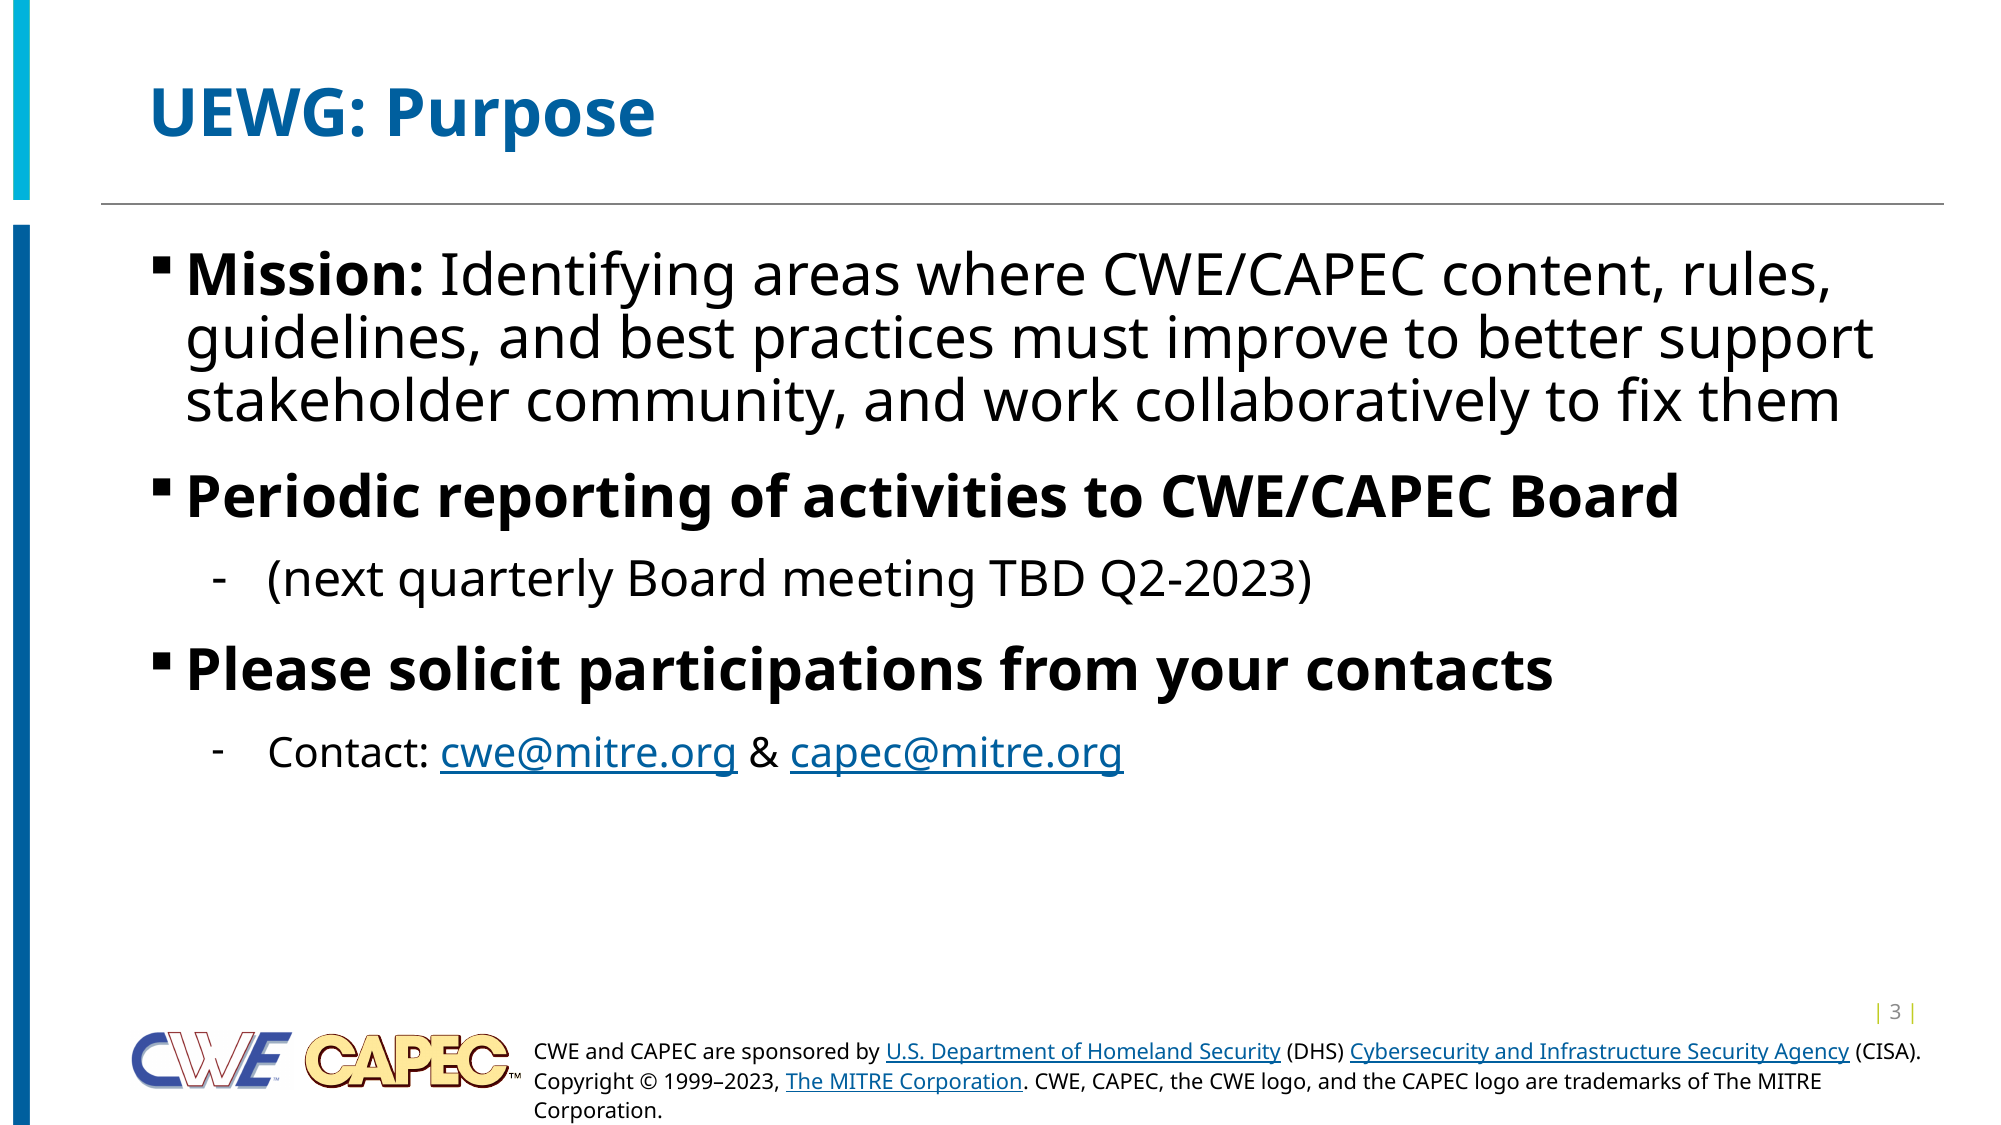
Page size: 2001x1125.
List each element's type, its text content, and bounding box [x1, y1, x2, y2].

title UEWG: Purpose [133, 45, 1664, 188]
picture [130, 1021, 527, 1099]
slide_number | 3 | [1824, 1004, 1934, 1035]
list Mission: Identifying areas where CWE/CAPEC content, rules, guidelines, and best practices must improve to better support stakeholder community, and work collaboratively to fix them Periodic reporting of activities to CWE/CAPEC Board (next quarterly Board meeting TBD Q2-2023) Please solicit participations from your contacts Contact: cwe@mitre.org & capec@mitre.org [133, 237, 1934, 991]
